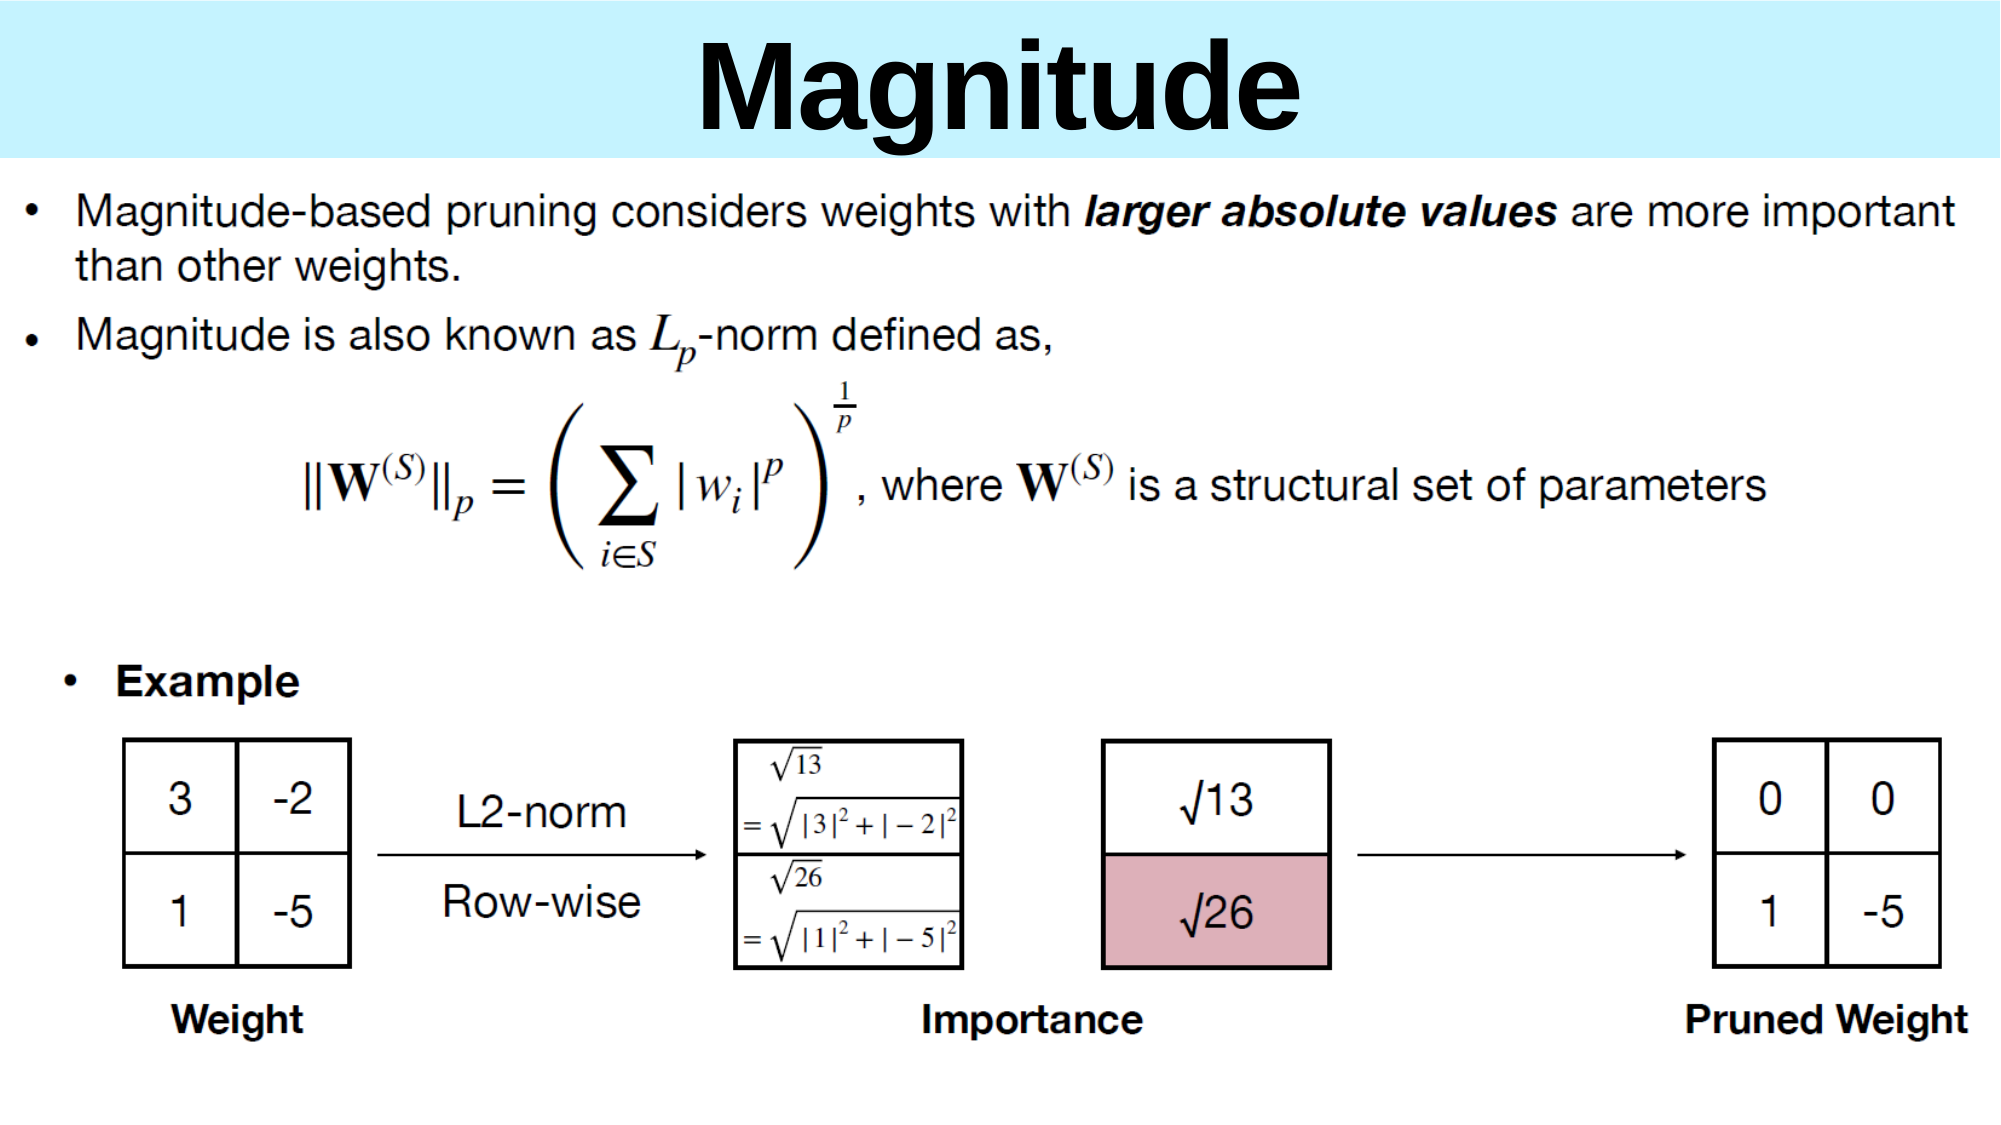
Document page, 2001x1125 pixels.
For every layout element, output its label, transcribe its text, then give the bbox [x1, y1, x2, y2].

picture [0, 179, 2000, 1055]
text_box Magnitude [0, 0, 2000, 158]
